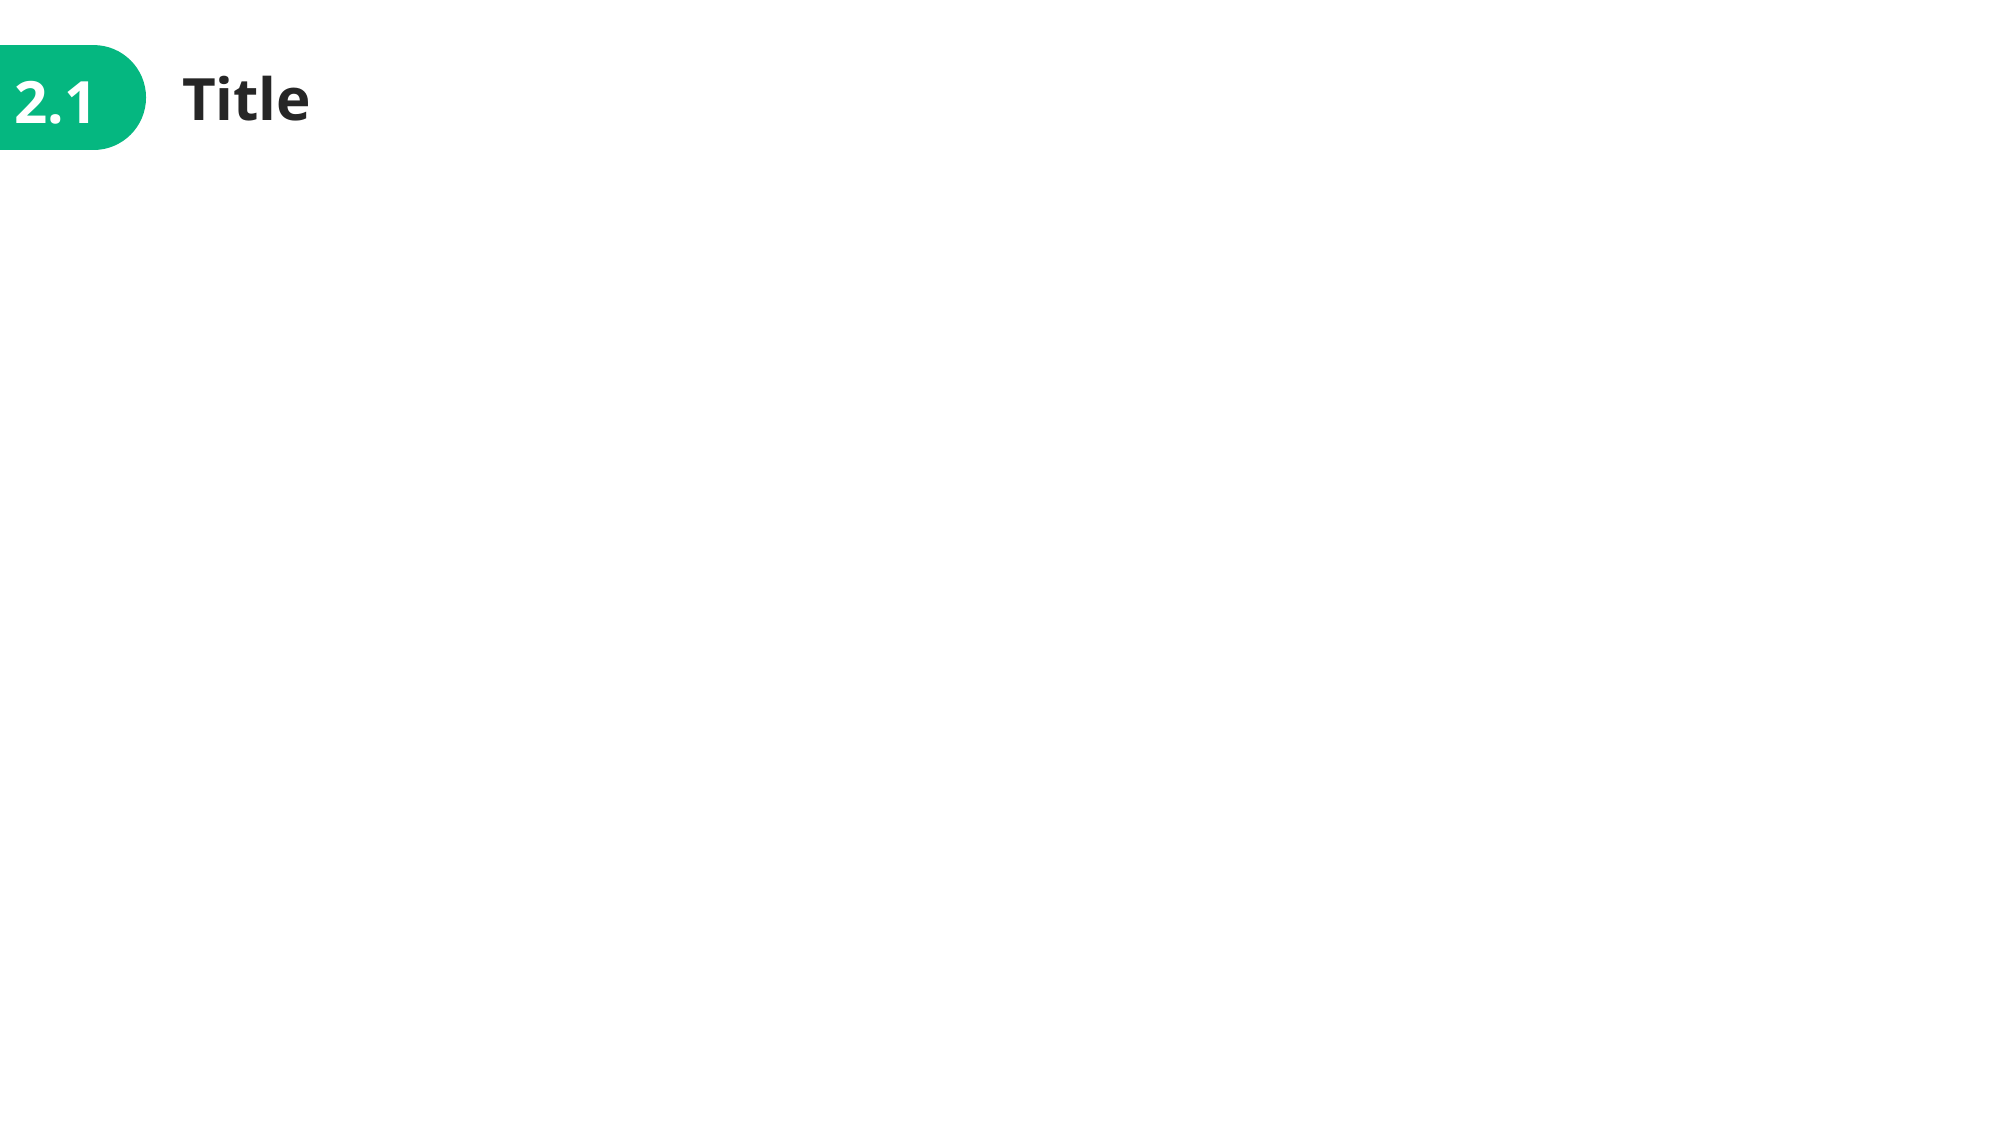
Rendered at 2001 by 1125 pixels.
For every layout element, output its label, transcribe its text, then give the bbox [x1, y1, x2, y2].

text_box [134, 62, 148, 133]
text_box [0, 143, 122, 152]
text_box Title [167, 54, 1608, 140]
text_box [0, 44, 129, 57]
text_box 2.1 [0, 57, 134, 143]
